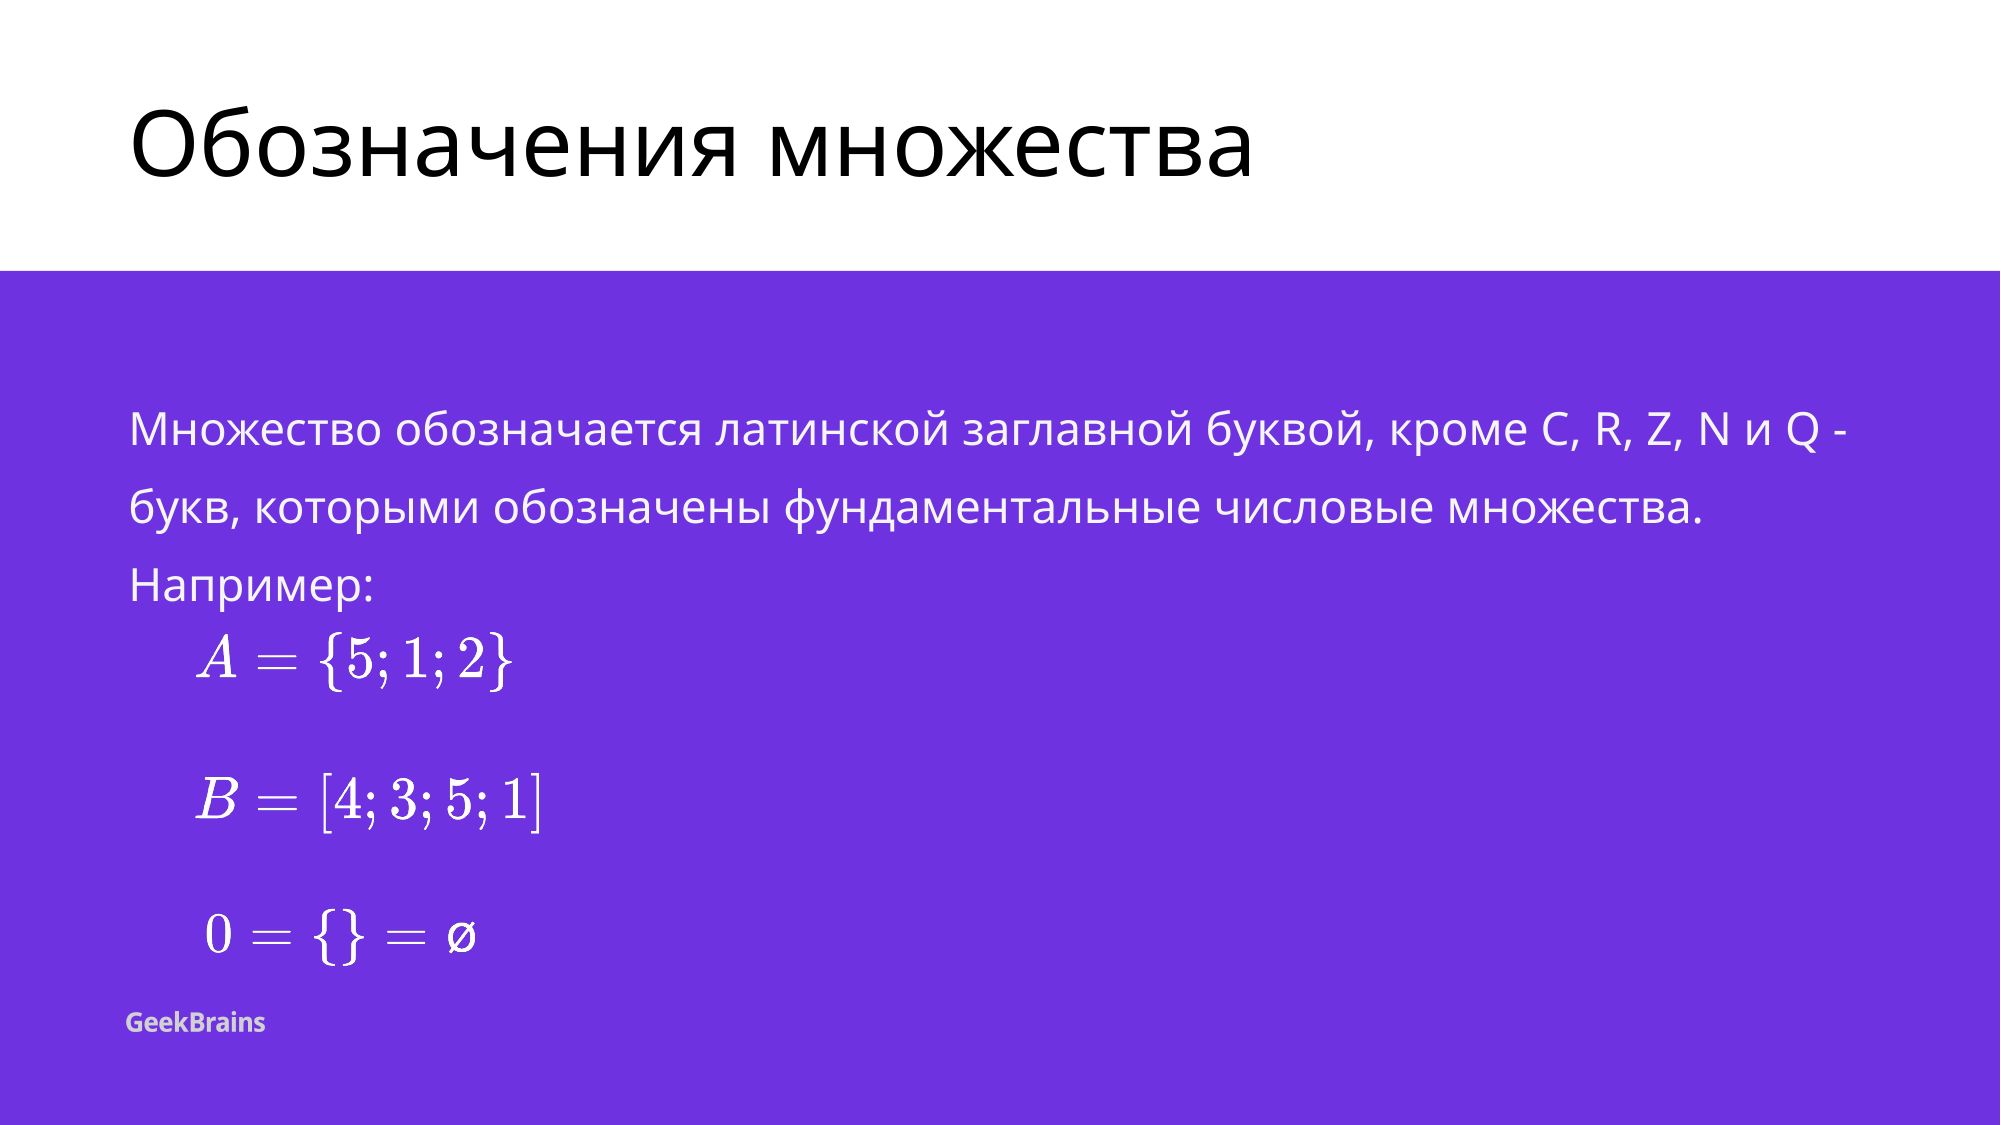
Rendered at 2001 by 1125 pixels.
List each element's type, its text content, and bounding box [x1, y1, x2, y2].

picture [189, 626, 519, 699]
picture [204, 899, 476, 973]
picture [189, 767, 550, 841]
picture [126, 1011, 265, 1032]
text_box Множество обозначается латинской заглавной буквой, кроме C, R, Z, N и Q - букв, которыми обозначены фундаментальные числовые множества. Например: [113, 368, 1887, 972]
text_box Обозначения множества [113, 75, 1887, 205]
